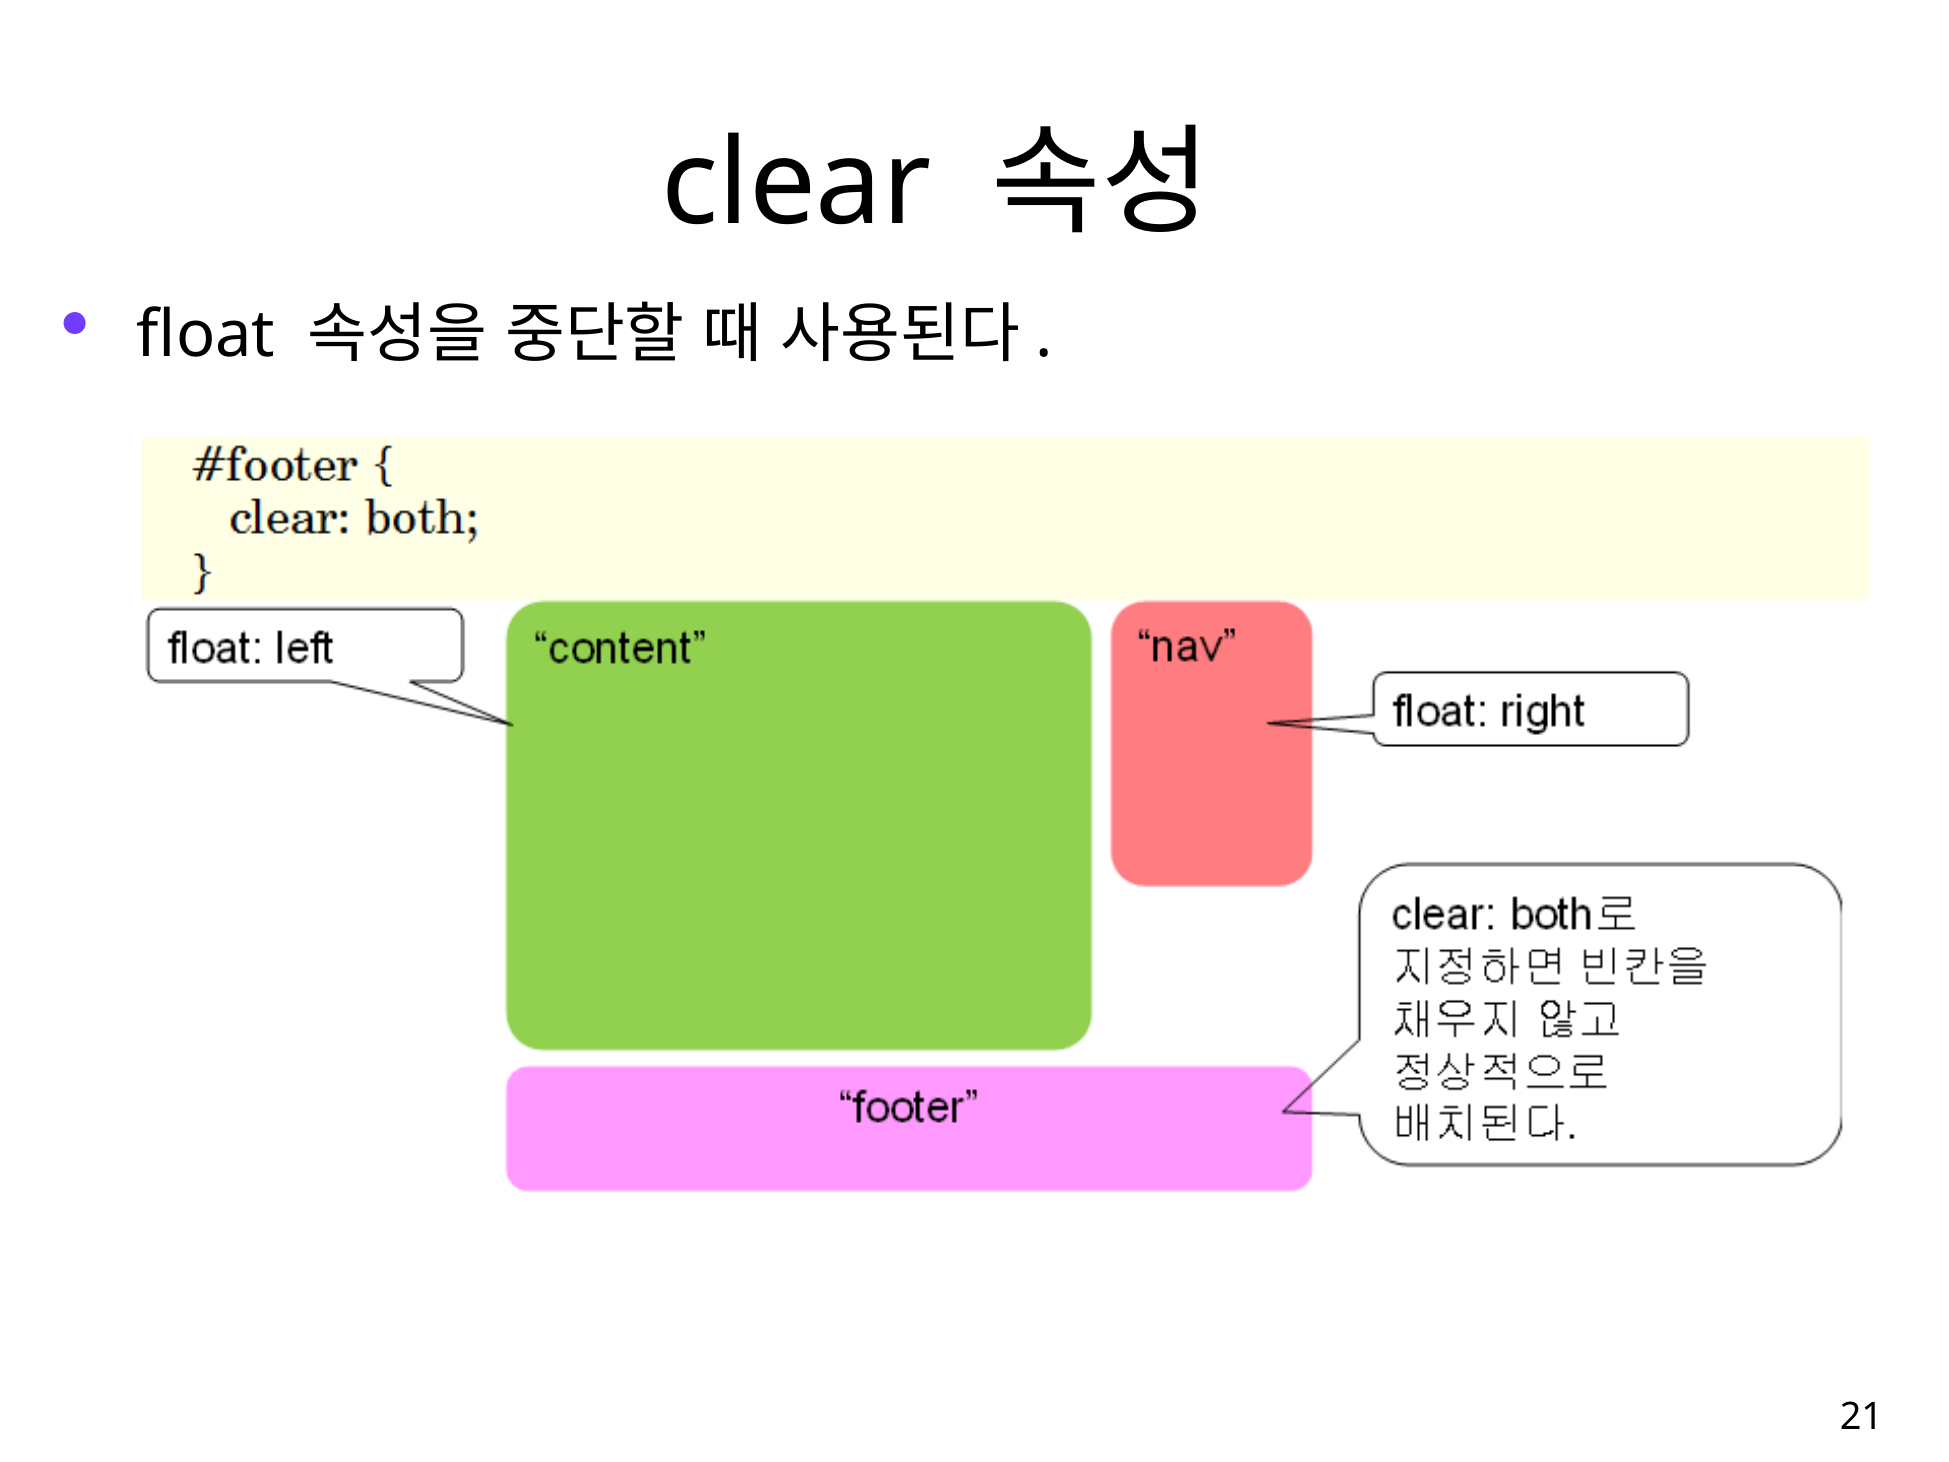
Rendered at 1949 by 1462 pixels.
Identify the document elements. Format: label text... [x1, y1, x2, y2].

title clear 속성 [156, 92, 1749, 255]
picture [132, 419, 1869, 1201]
list float 속성을 중단할 때 사용된다. [48, 284, 1897, 1343]
slide_number 21 [1496, 1372, 1899, 1462]
